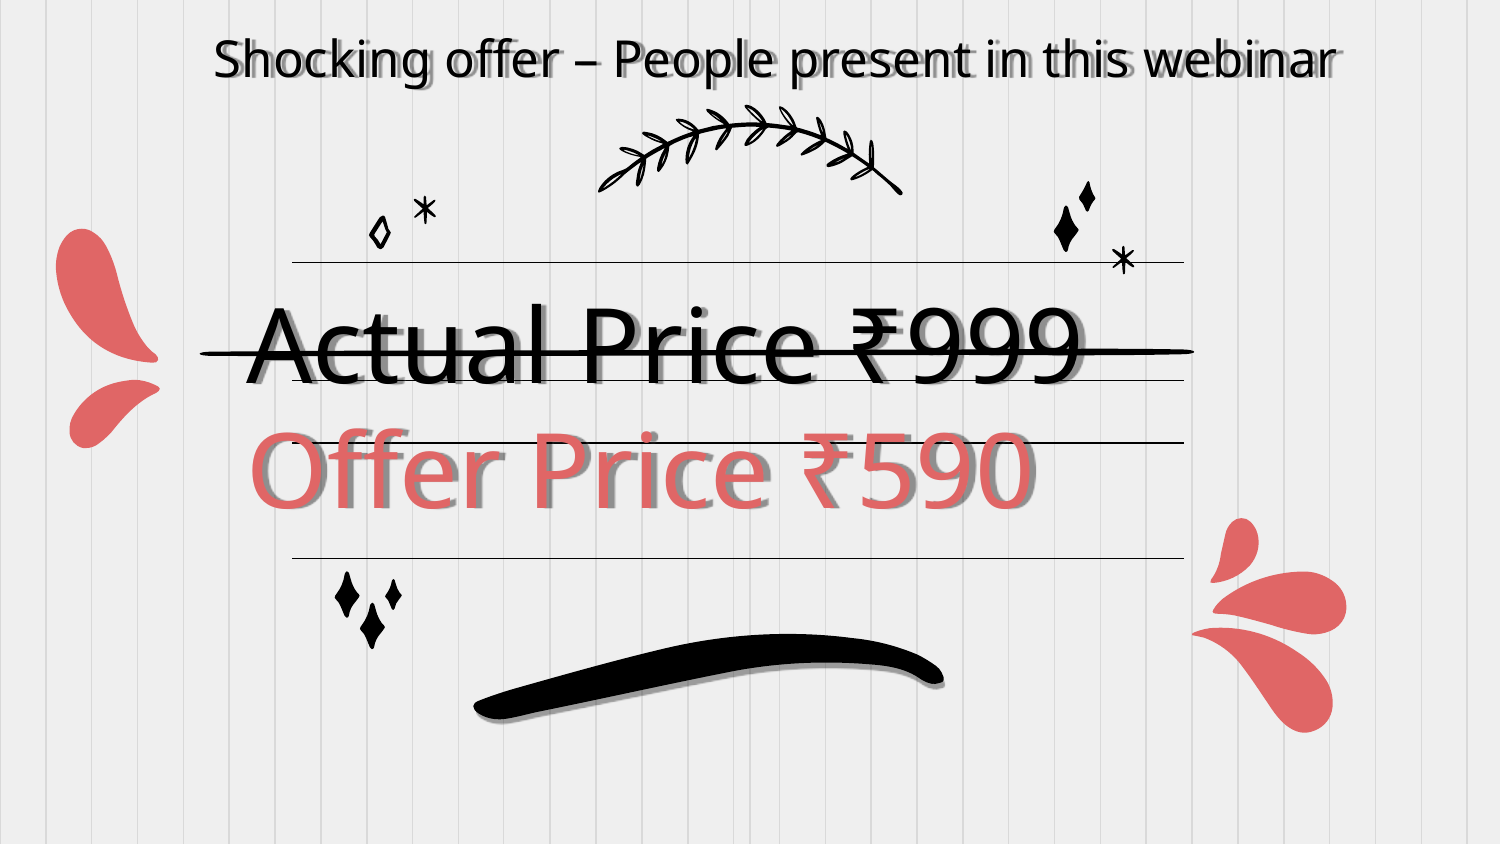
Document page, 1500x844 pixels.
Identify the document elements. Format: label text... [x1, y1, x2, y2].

text_box [359, 602, 385, 650]
text_box [413, 195, 436, 225]
text_box [334, 571, 360, 618]
text_box [598, 108, 903, 196]
text_box [385, 578, 402, 610]
text_box [1112, 245, 1134, 261]
text_box [1053, 205, 1079, 252]
text_box [473, 633, 944, 720]
text_box [368, 215, 391, 250]
text_box [1079, 181, 1096, 212]
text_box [55, 228, 161, 449]
text_box [199, 348, 1195, 357]
text_box Shocking offer – People present in this webinar [143, 11, 1410, 106]
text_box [1195, 531, 1345, 748]
title Actual Price ₹999 Offer Price ₹590 [231, 302, 1371, 508]
